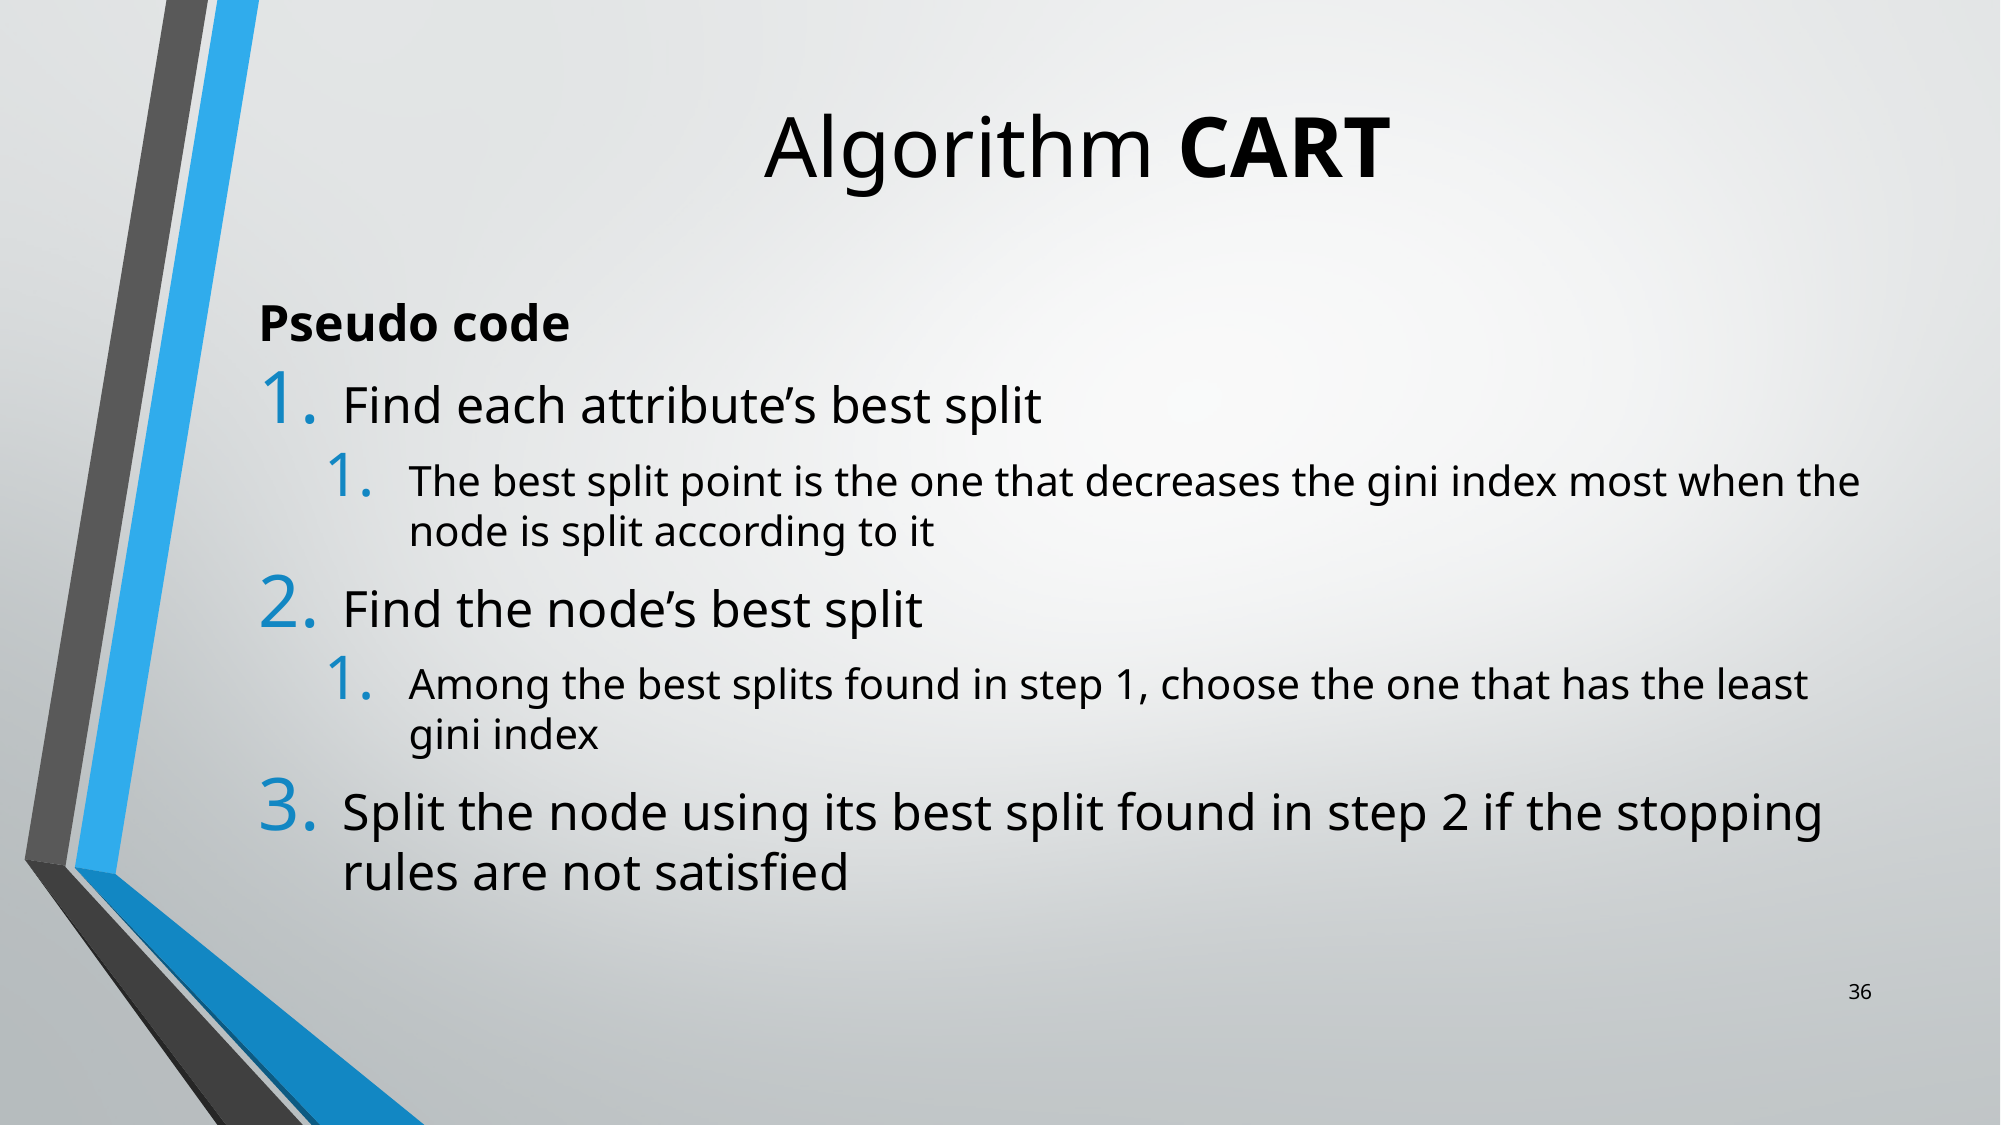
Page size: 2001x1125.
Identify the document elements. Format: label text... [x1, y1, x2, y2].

list Pseudo code Find each attribute’s best split The best split point is the one that decreases the gini index most when the node is split according to it Find the node’s best split Among the best splits found in step 1, choose the one that has the least gini index Split the node using its best split found in step 2 if the stopping rules are not satisfied [243, 241, 1887, 950]
slide_number 36 [1796, 962, 1887, 1023]
title Algorithm CART [256, 0, 1900, 288]
